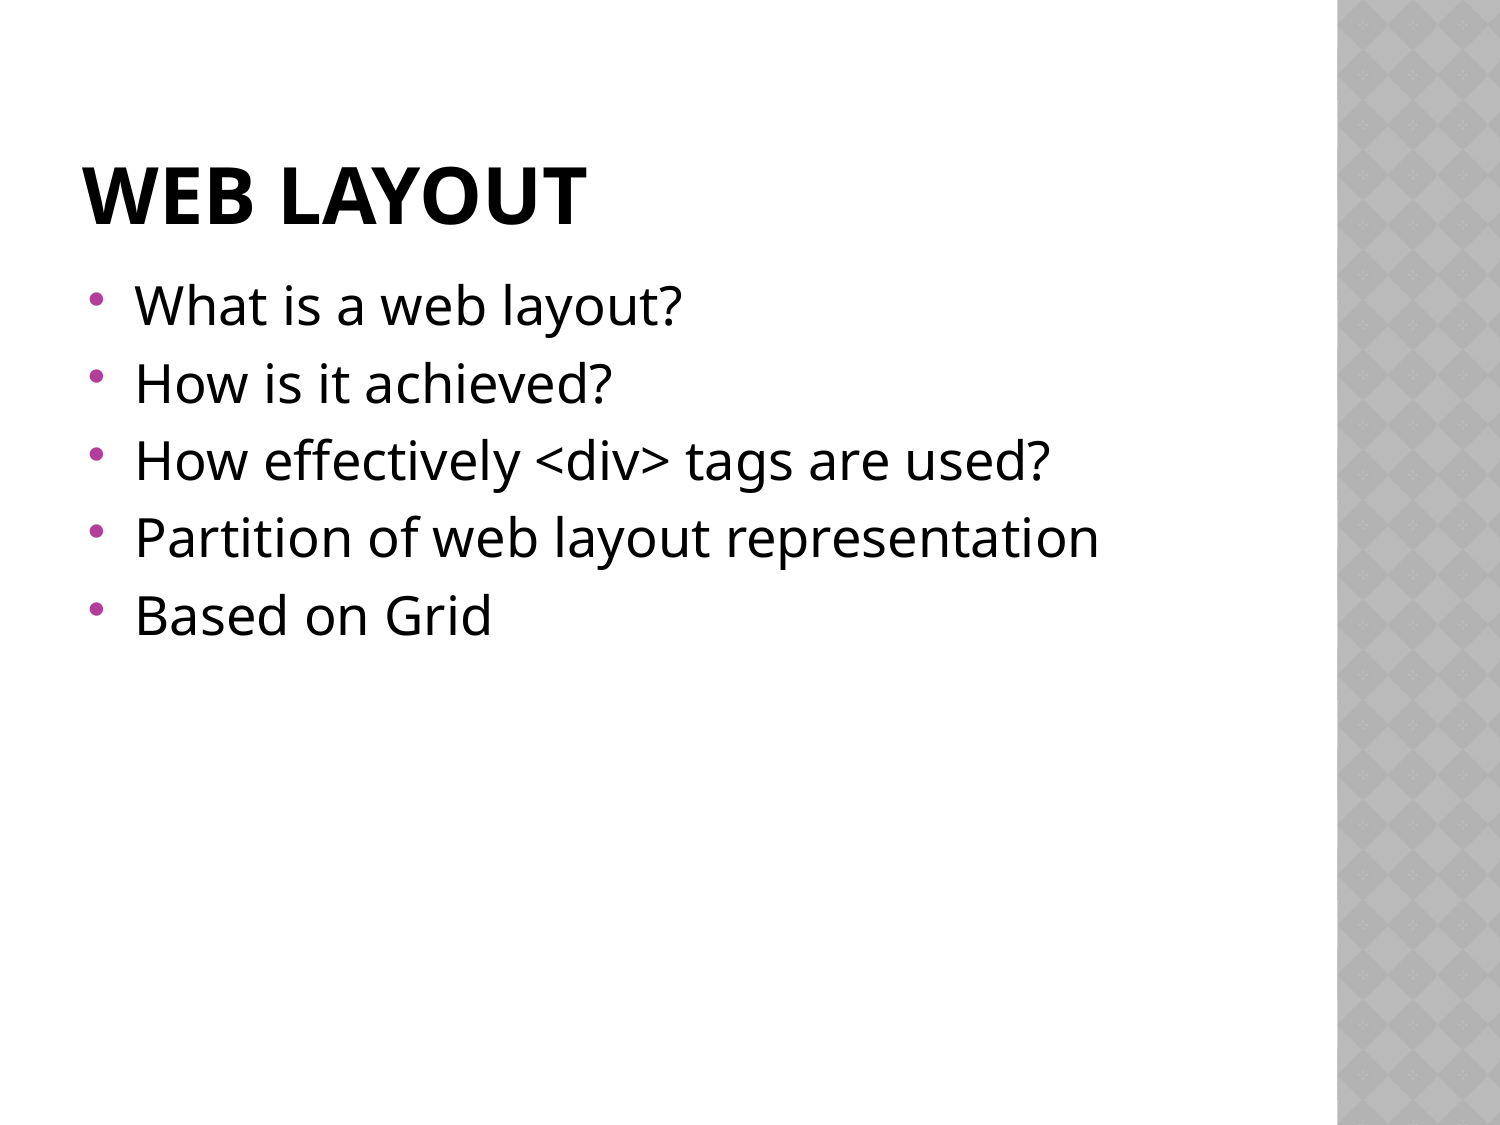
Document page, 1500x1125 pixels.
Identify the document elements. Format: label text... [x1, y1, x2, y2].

list What is a web layout? How is it achieved? How effectively <div> tags are used? Partition of web layout representation Based on Grid [75, 264, 1263, 1059]
title Web layout [75, 52, 1263, 240]
